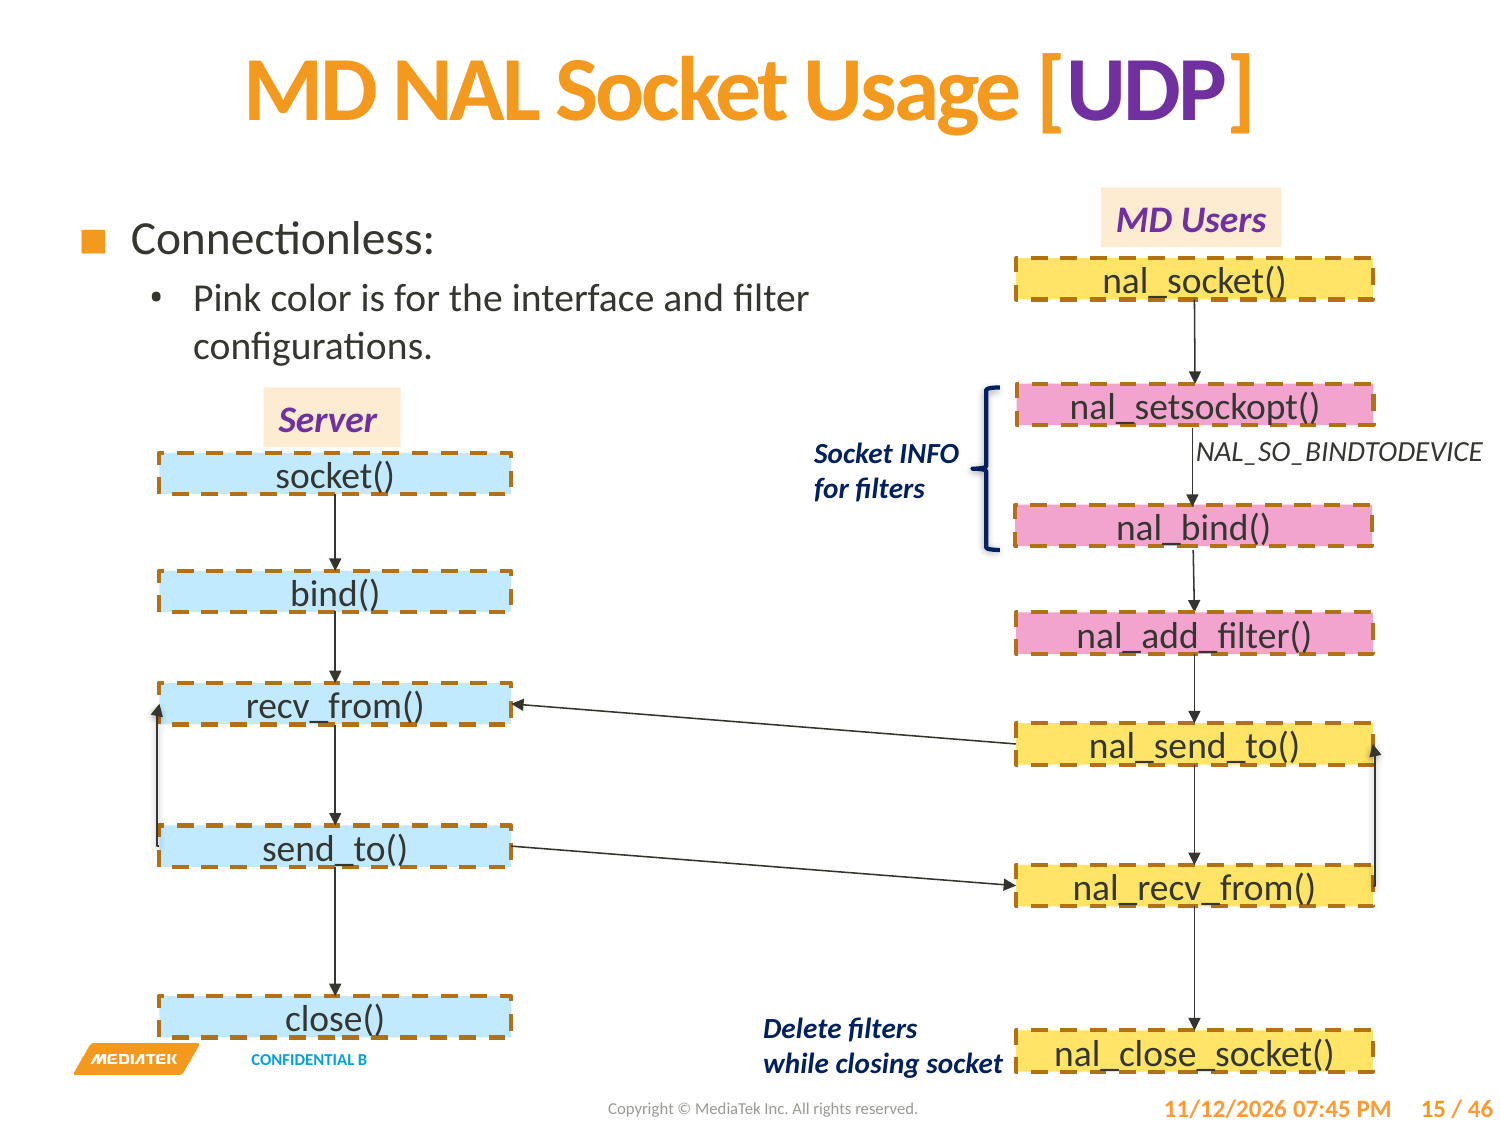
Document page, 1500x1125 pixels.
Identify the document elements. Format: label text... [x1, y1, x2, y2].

text_box Server [263, 387, 401, 448]
text_box Socket INFO for filters [799, 426, 975, 512]
slide_number 15 [1287, 1077, 1462, 1125]
text_box close() [157, 994, 513, 1040]
text_box nal_socket() [1014, 256, 1375, 302]
text_box nal_close_socket() [1019, 1028, 1375, 1074]
text_box recv_from() [157, 681, 513, 727]
text_box NAL_SO_BINDTODEVICE [1181, 424, 1500, 475]
list Connectionless: Pink color is for the interface and filter configurations. [62, 199, 834, 375]
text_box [510, 703, 1017, 745]
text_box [510, 845, 1017, 886]
text_box Delete filters while closing socket [748, 1001, 1019, 1087]
title MD NAL Socket Usage [UDP] [75, 50, 1425, 237]
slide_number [1148, 1077, 1287, 1125]
text_box [970, 385, 1000, 553]
picture [73, 1043, 199, 1075]
text_box bind() [157, 569, 513, 614]
text_box MD Users [1101, 187, 1282, 248]
text_box send_to() [157, 823, 513, 869]
text_box socket() [157, 451, 513, 496]
footer / 46 [1462, 1077, 1500, 1125]
text_box nal_bind() [1013, 503, 1374, 548]
text_box nal_send_to() [1014, 721, 1375, 767]
text_box nal_setsockopt() [1015, 382, 1376, 427]
text_box nal_add_filter() [1014, 610, 1375, 656]
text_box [1372, 743, 1376, 886]
text_box nal_recv_from() [1014, 863, 1375, 908]
